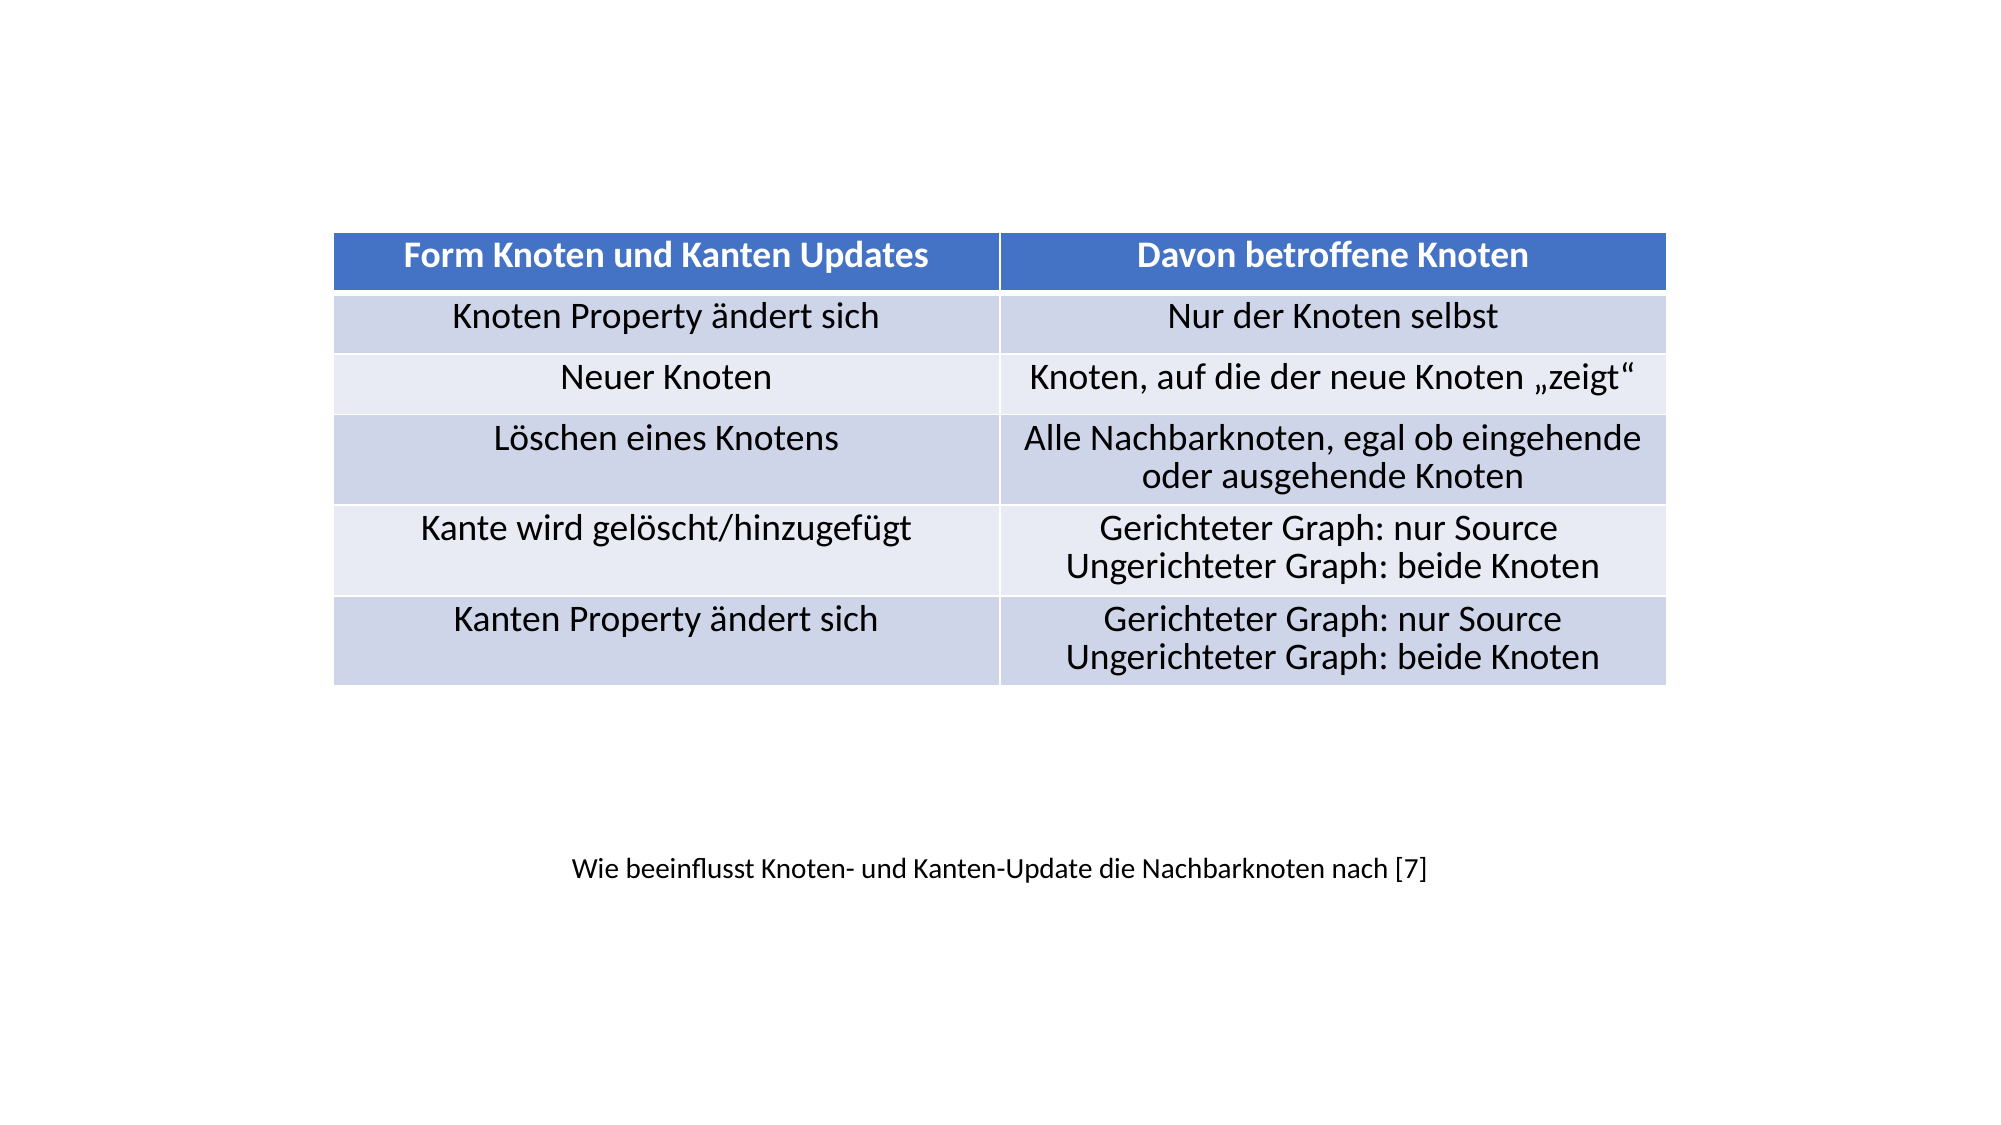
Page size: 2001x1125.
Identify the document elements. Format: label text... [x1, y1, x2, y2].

table_cell Nur der Knoten selbst [1001, 296, 1666, 353]
table_cell Gerichteter Graph: nur Source Ungerichteter Graph: beide Knoten [1001, 597, 1666, 685]
text_box Wie beeinflusst Knoten- und Kanten-Update die Nachbarknoten nach [7] [557, 842, 1443, 893]
table_header Davon betroffene Knoten [1001, 233, 1666, 290]
table_header Form Knoten und Kanten Updates [334, 233, 999, 290]
table_cell Knoten, auf die der neue Knoten „zeigt“ [1001, 355, 1666, 414]
table_cell Alle Nachbarknoten, egal ob eingehende oder ausgehende Knoten [1001, 415, 1666, 504]
table_cell Löschen eines Knotens [334, 415, 999, 504]
table_cell Kante wird gelöscht/hinzugefügt [334, 506, 999, 595]
table_cell Neuer Knoten [334, 355, 999, 414]
table_cell Gerichteter Graph: nur Source Ungerichteter Graph: beide Knoten [1001, 506, 1666, 595]
table_cell Kanten Property ändert sich [334, 597, 999, 685]
table_cell Knoten Property ändert sich [334, 296, 999, 353]
